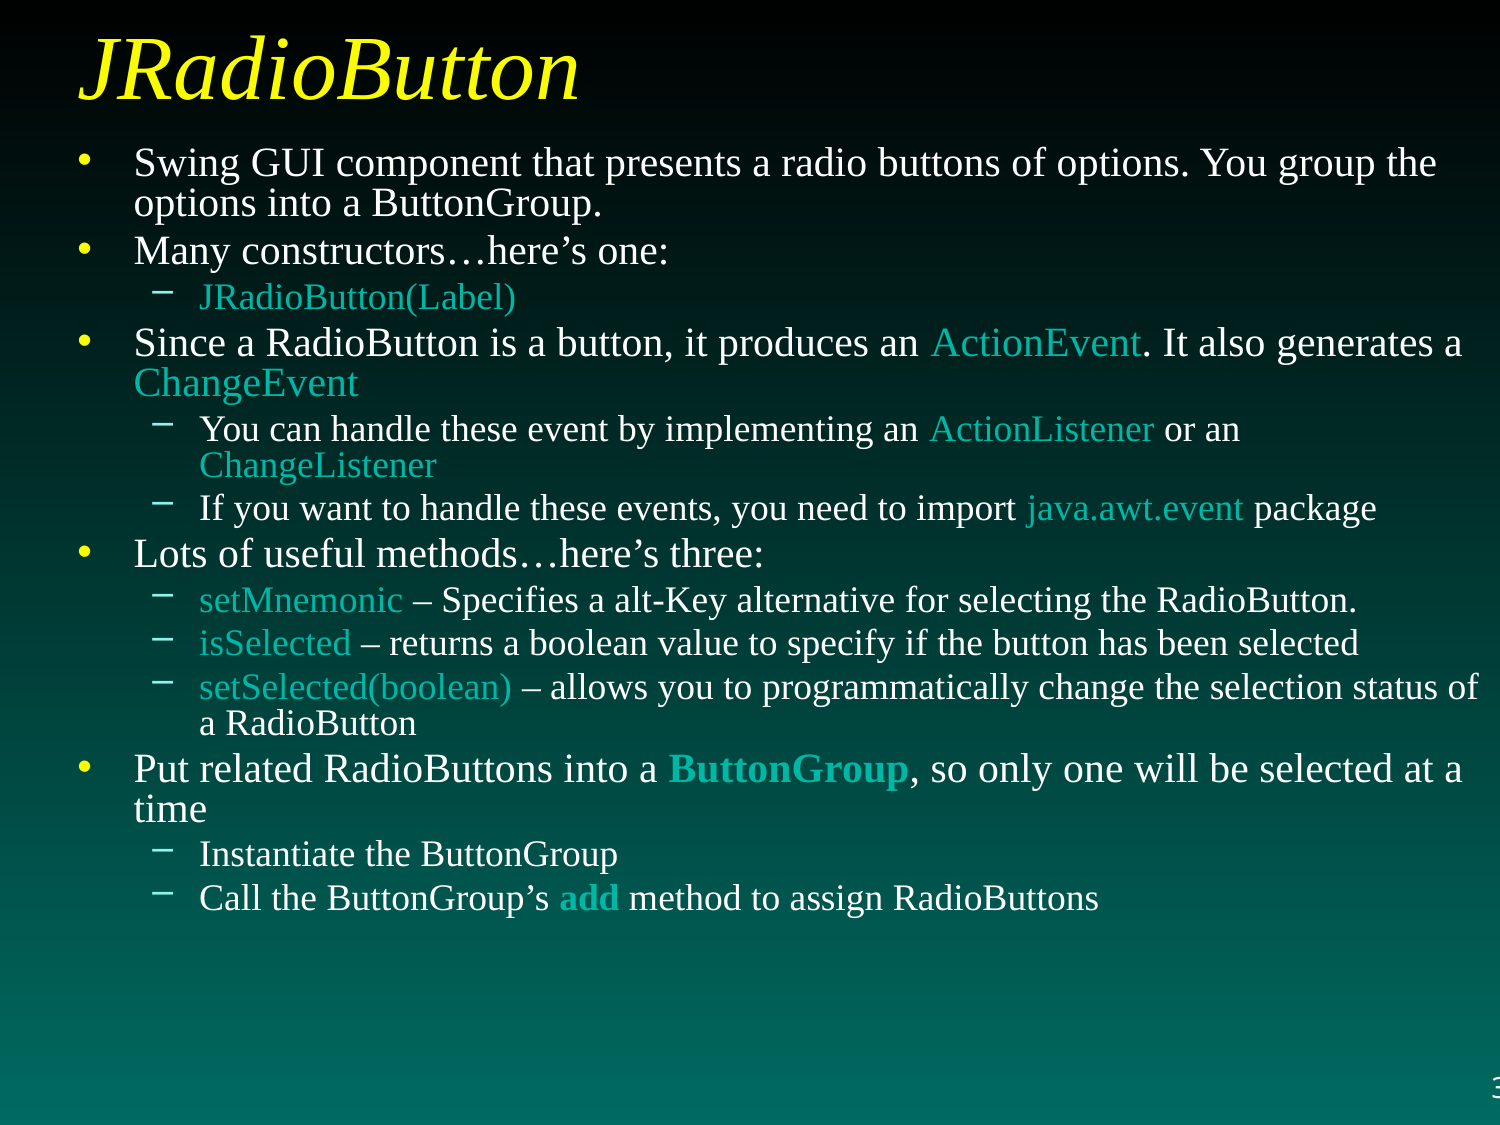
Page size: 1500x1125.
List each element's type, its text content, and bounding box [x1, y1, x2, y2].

title JRadioButton [61, 0, 1413, 126]
list Swing GUI component that presents a radio buttons of options. You group the options into a ButtonGroup. Many constructors…here’s one: JRadioButton(Label) Since a RadioButton is a button, it produces an ActionEvent. It also generates a ChangeEvent You can handle these event by implementing an ActionListener or an ChangeListener If you want to handle these events, you need to import java.awt.event package Lots of useful methods…here’s three: setMnemonic – Specifies a alt-Key alternative for selecting the RadioButton. isSelected – returns a boolean value to specify if the button has been selected setSelected(boolean) – allows you to programmatically change the selection status of a RadioButton Put related RadioButtons into a ButtonGroup, so only one will be selected at a time Instantiate the ButtonGroup Call the ButtonGroup’s add method to assign RadioButtons [61, 136, 1500, 1038]
